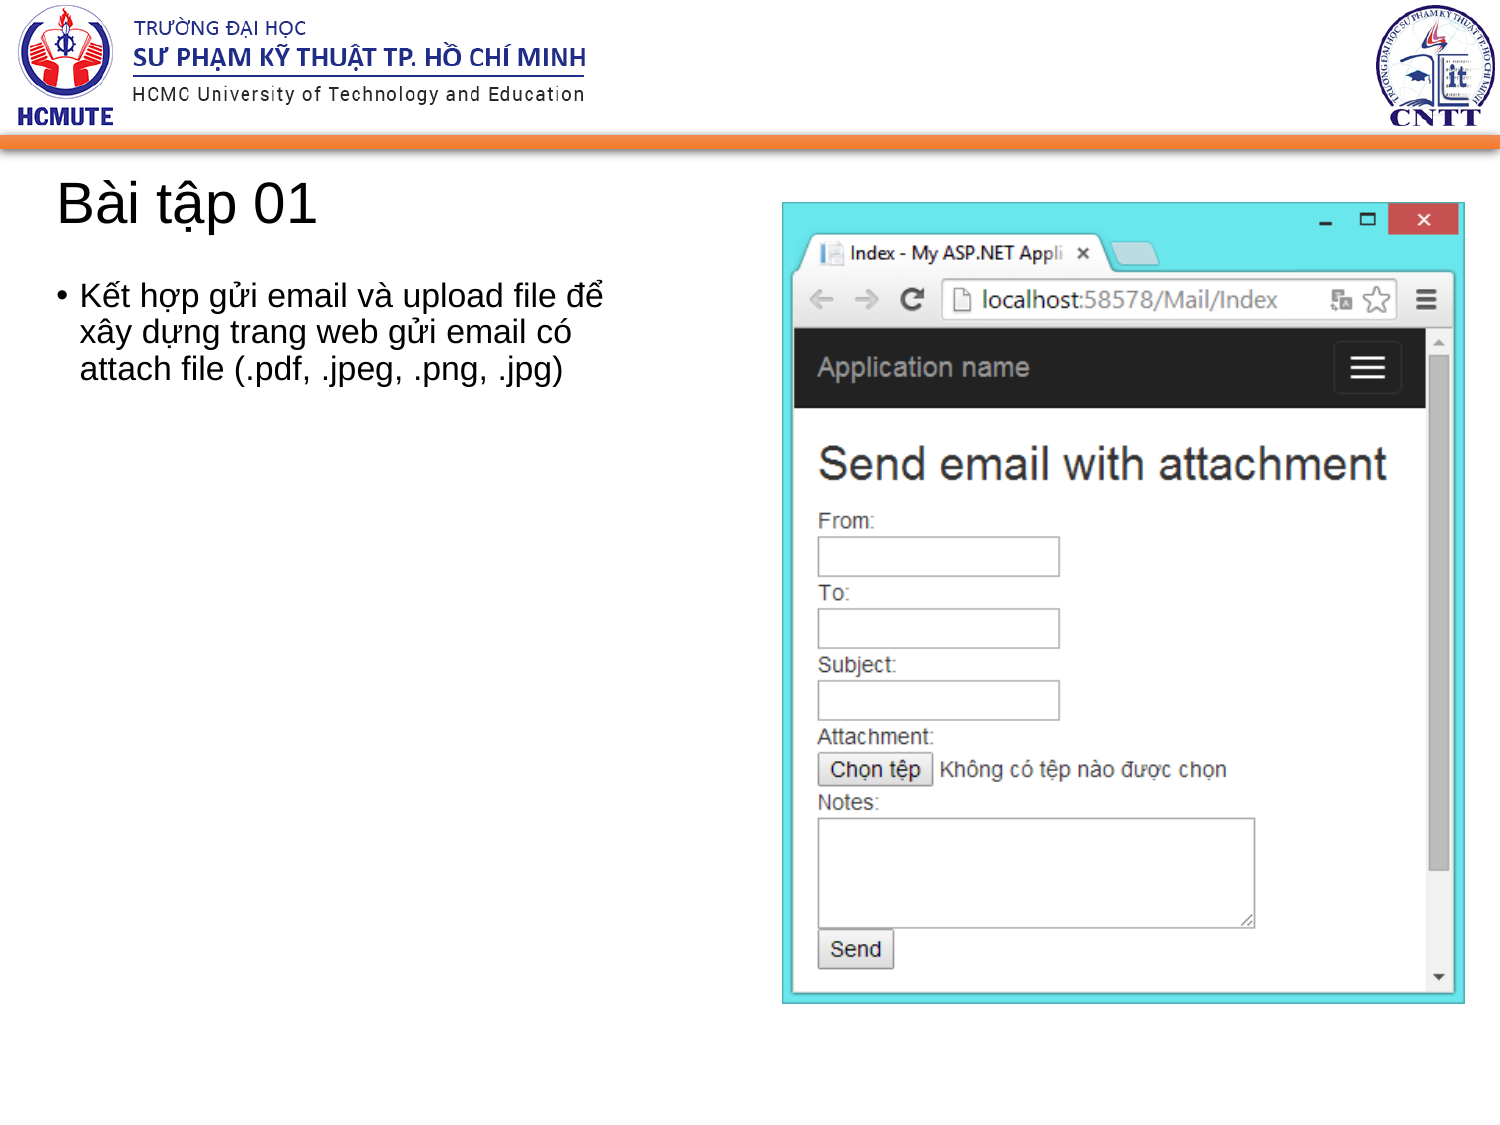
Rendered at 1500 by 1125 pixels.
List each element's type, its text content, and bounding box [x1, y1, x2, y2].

picture [782, 202, 1465, 1005]
picture [1376, 5, 1495, 126]
title Bài tập 01 [41, 154, 1471, 256]
list Kết hợp gửi email và upload file để xây dựng trang web gửi email có attach file (.pdf, .jpeg, .png, .jpg) [41, 271, 668, 421]
picture [17, 5, 585, 126]
